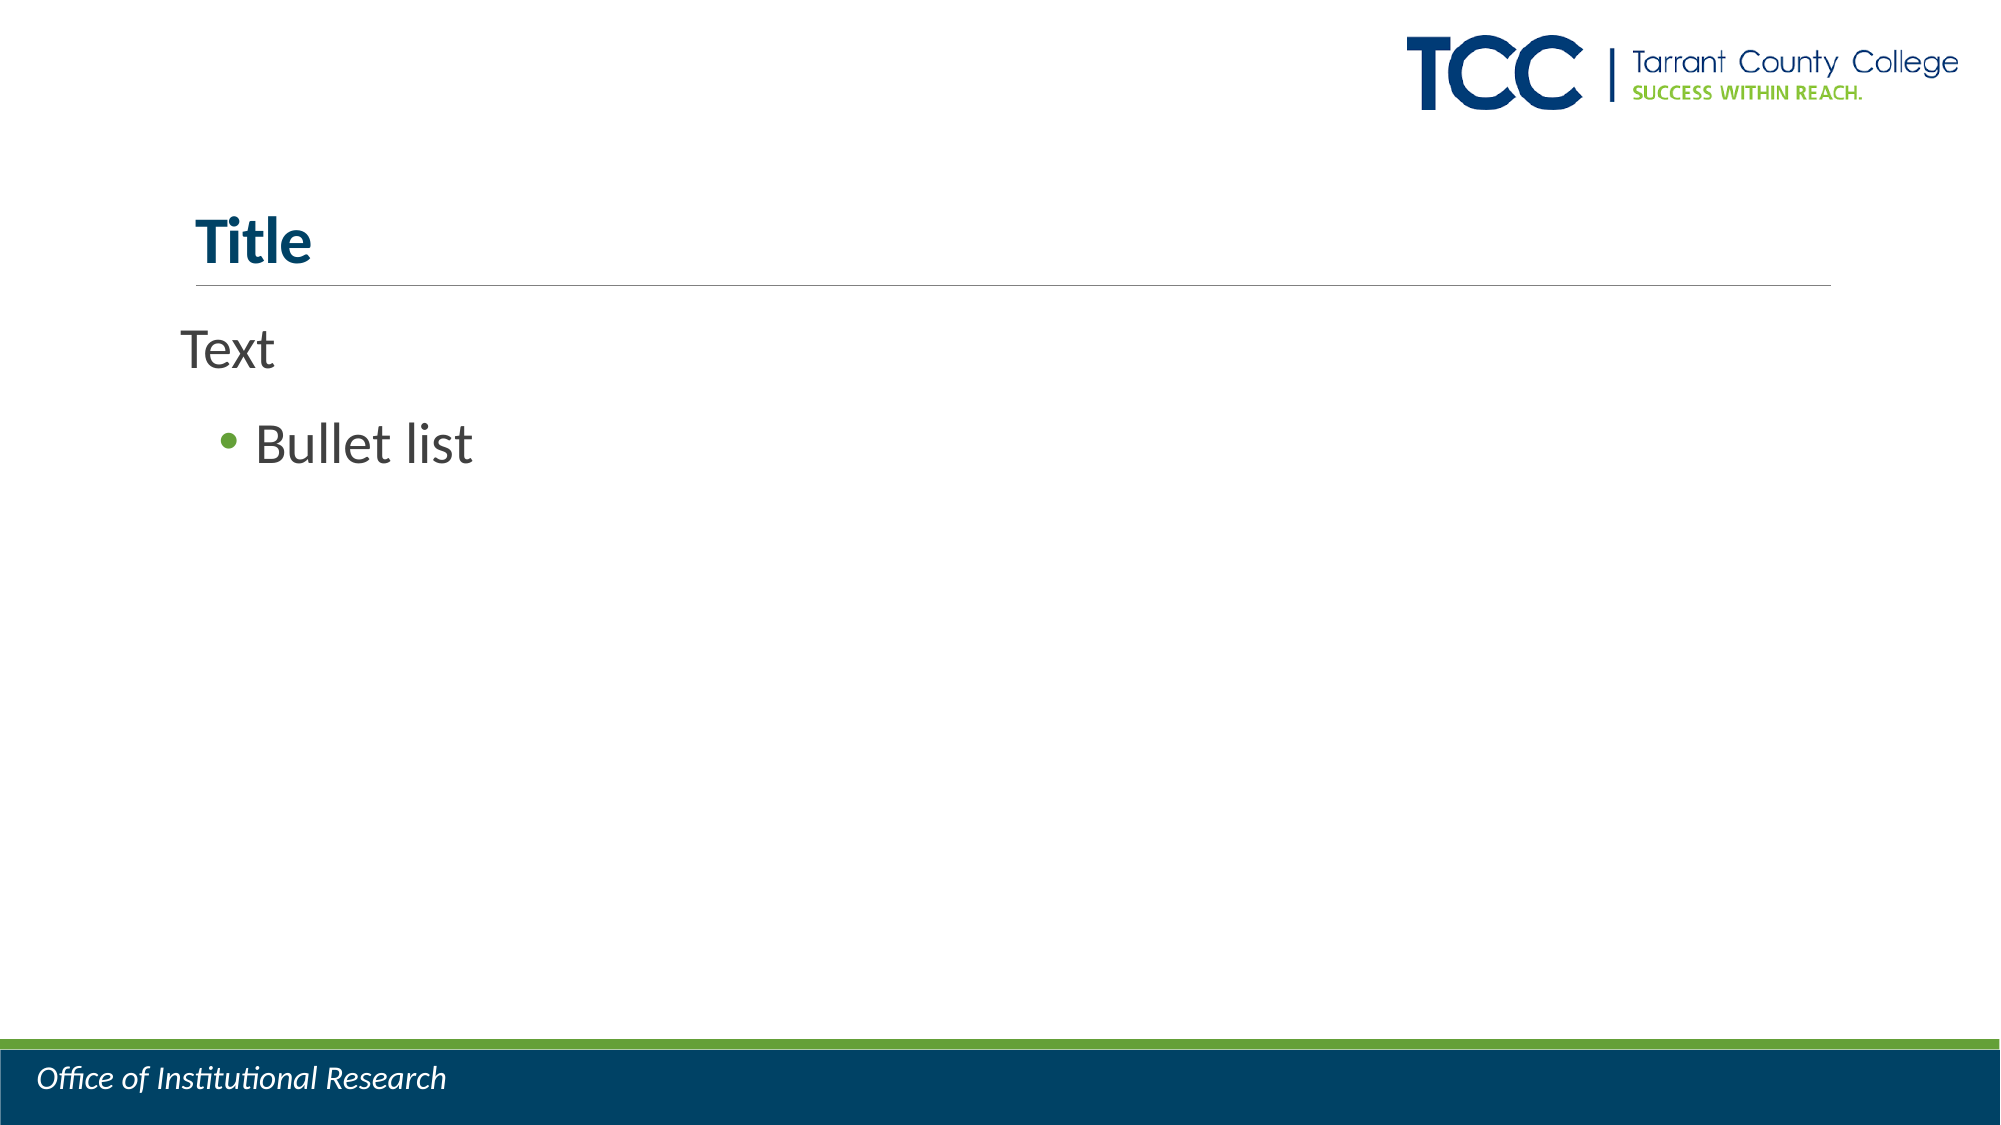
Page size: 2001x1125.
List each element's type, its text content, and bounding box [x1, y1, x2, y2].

list Text Bullet list [180, 302, 1830, 963]
picture [1407, 35, 1959, 111]
title Title [180, 47, 1830, 285]
text_box Office of Institutional Research [21, 1049, 828, 1104]
